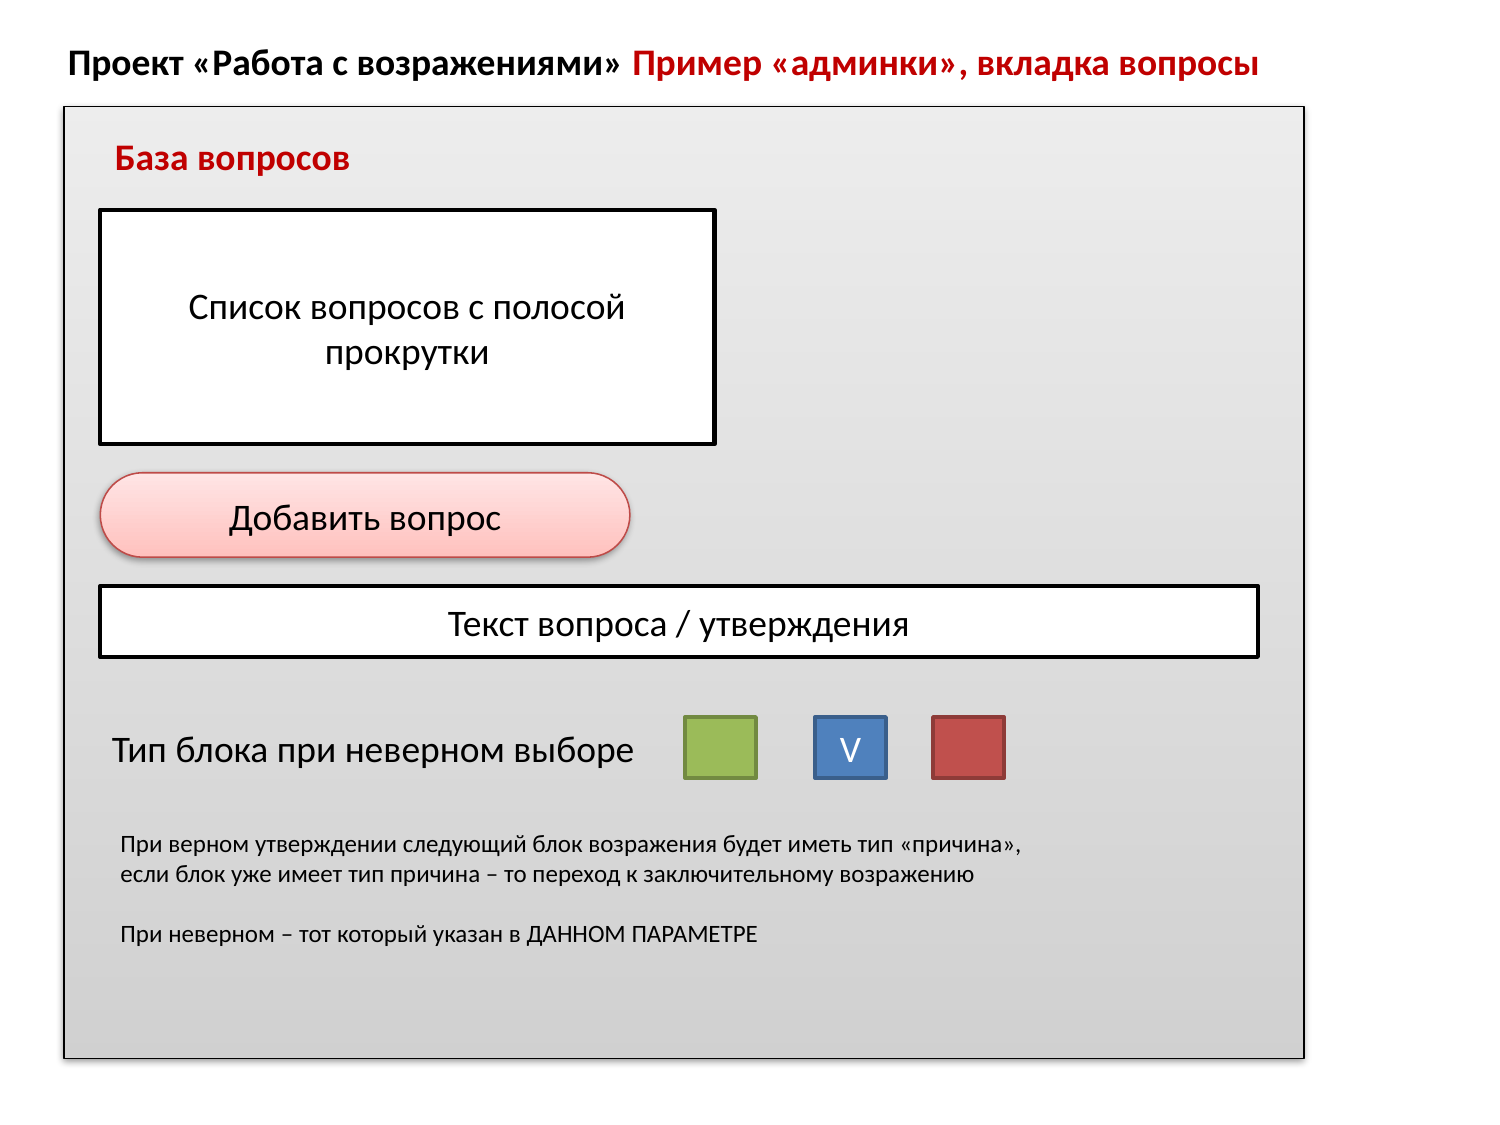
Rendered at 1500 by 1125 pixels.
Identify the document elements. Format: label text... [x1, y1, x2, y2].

text_box Проект «Работа с возражениями» Пример «админки», вкладка вопросы [53, 30, 1424, 91]
text_box V [813, 715, 888, 780]
text_box Добавить вопрос [99, 471, 631, 558]
text_box [63, 106, 1305, 1059]
text_box База вопросов [100, 125, 668, 186]
text_box При верном утверждении следующий блок возражения будет иметь тип «причина», если блок уже имеет тип причина – то переход к заключительному возражению При неверном – тот который указан в ДАННОМ ПАРАМЕТРЕ [105, 820, 1093, 955]
text_box Текст вопроса / утверждения [98, 584, 1260, 659]
text_box [931, 715, 1006, 780]
text_box [683, 715, 758, 780]
text_box Список вопросов с полосой прокрутки [98, 208, 717, 446]
text_box Тип блока при неверном выборе [97, 717, 653, 777]
